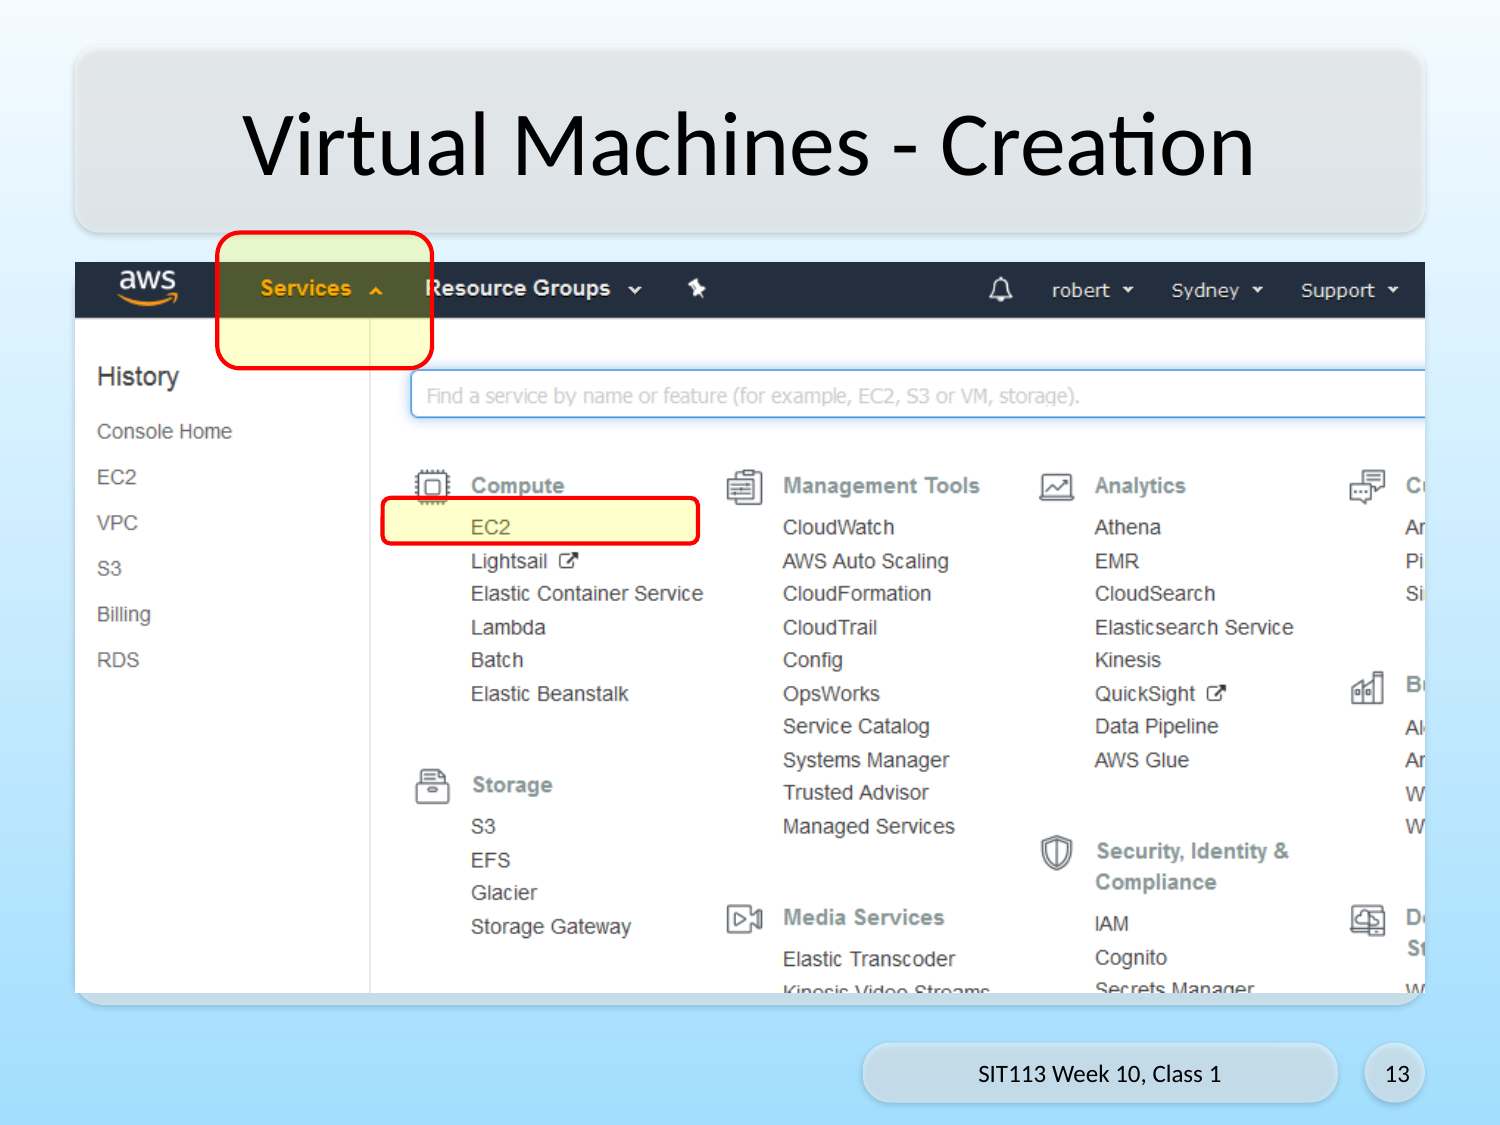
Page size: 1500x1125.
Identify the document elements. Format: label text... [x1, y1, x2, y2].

text_box [215, 230, 435, 260]
picture [74, 262, 1426, 993]
title Virtual Machines - Creation [75, 45, 1425, 233]
footer SIT113 Week 10, Class 1 [862, 1042, 1338, 1103]
slide_number 13 [1364, 1042, 1425, 1103]
